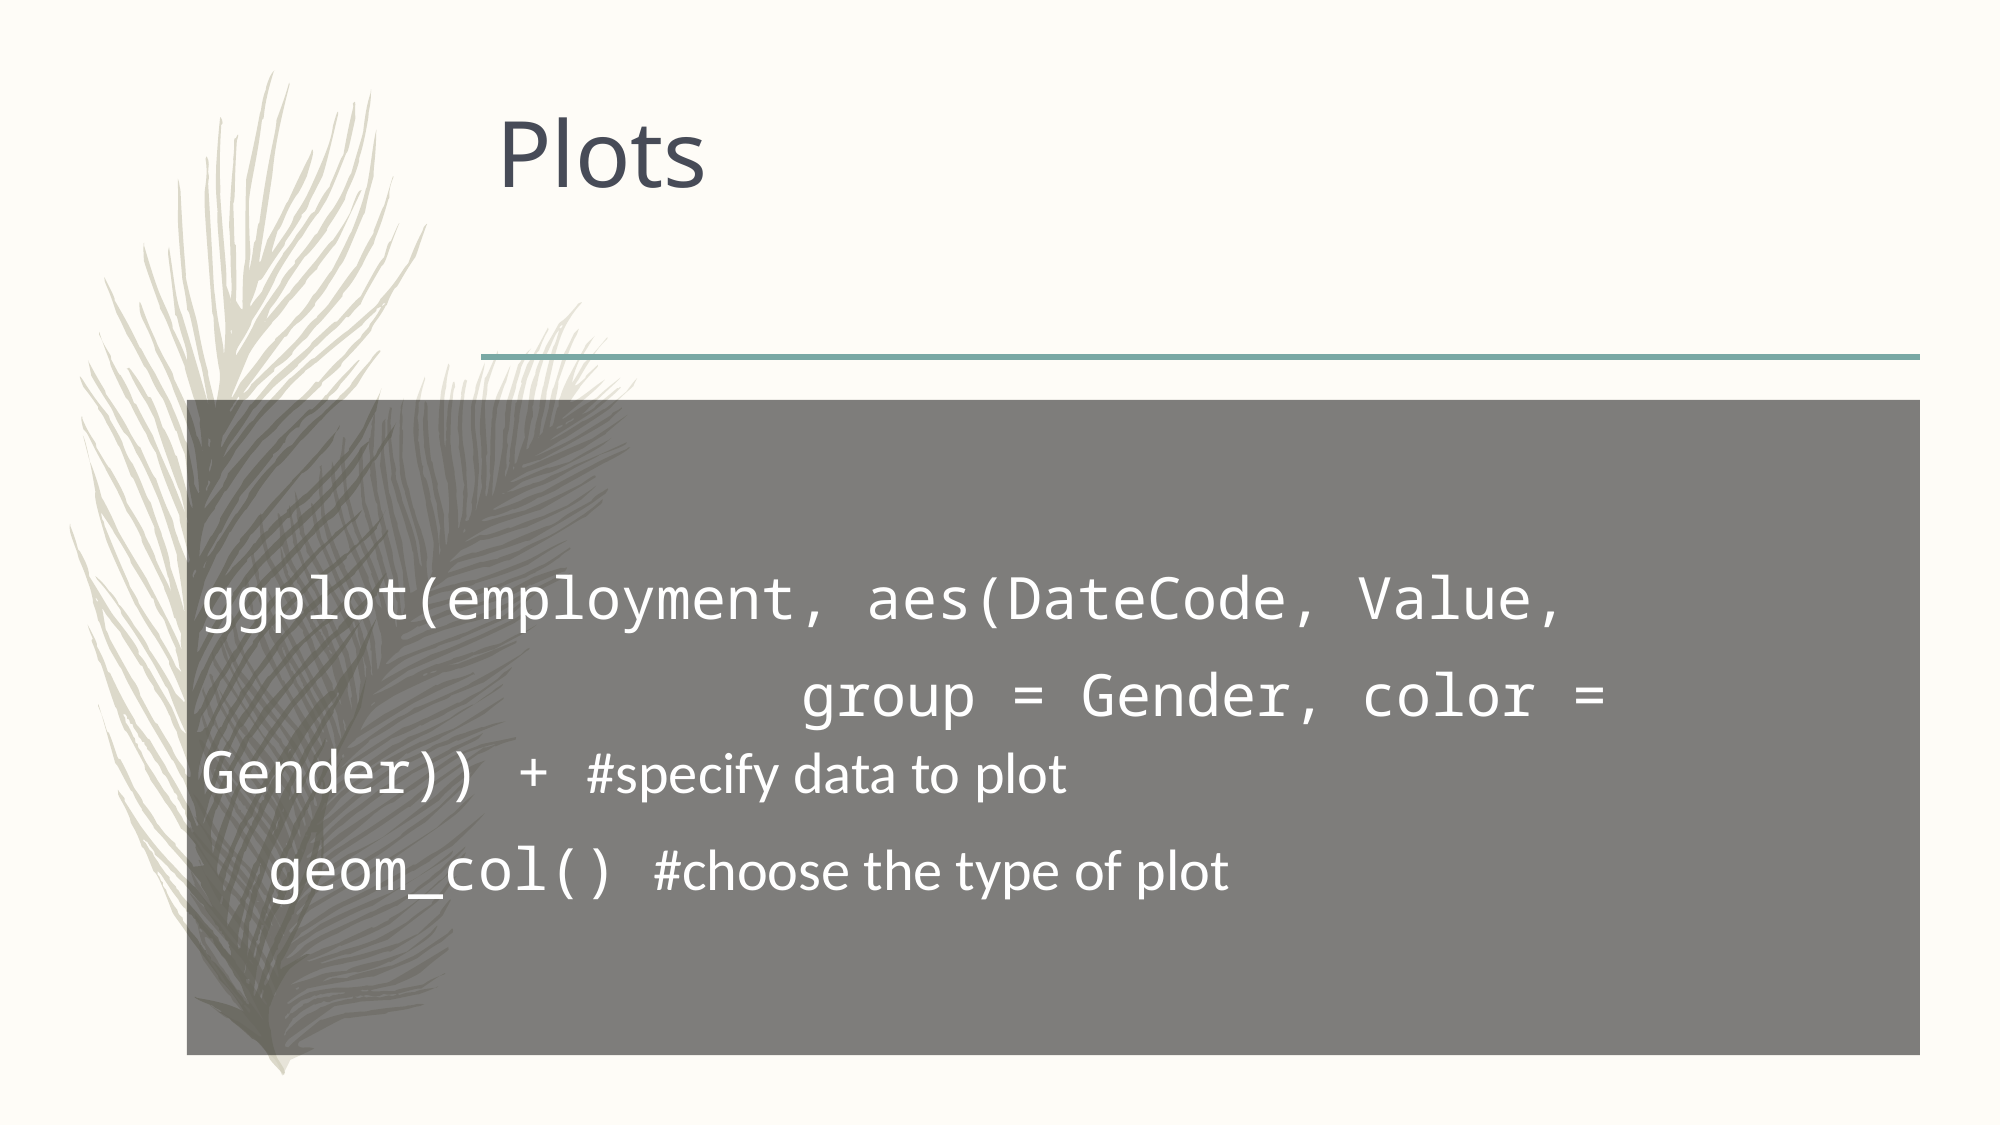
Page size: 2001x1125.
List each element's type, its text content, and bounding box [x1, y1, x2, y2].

title Plots [481, 93, 1920, 350]
list ggplot(employment, aes(DateCode, Value, group = Gender, color = Gender)) + #specify data to plot geom_col() #choose the type of plot [186, 399, 1920, 1056]
